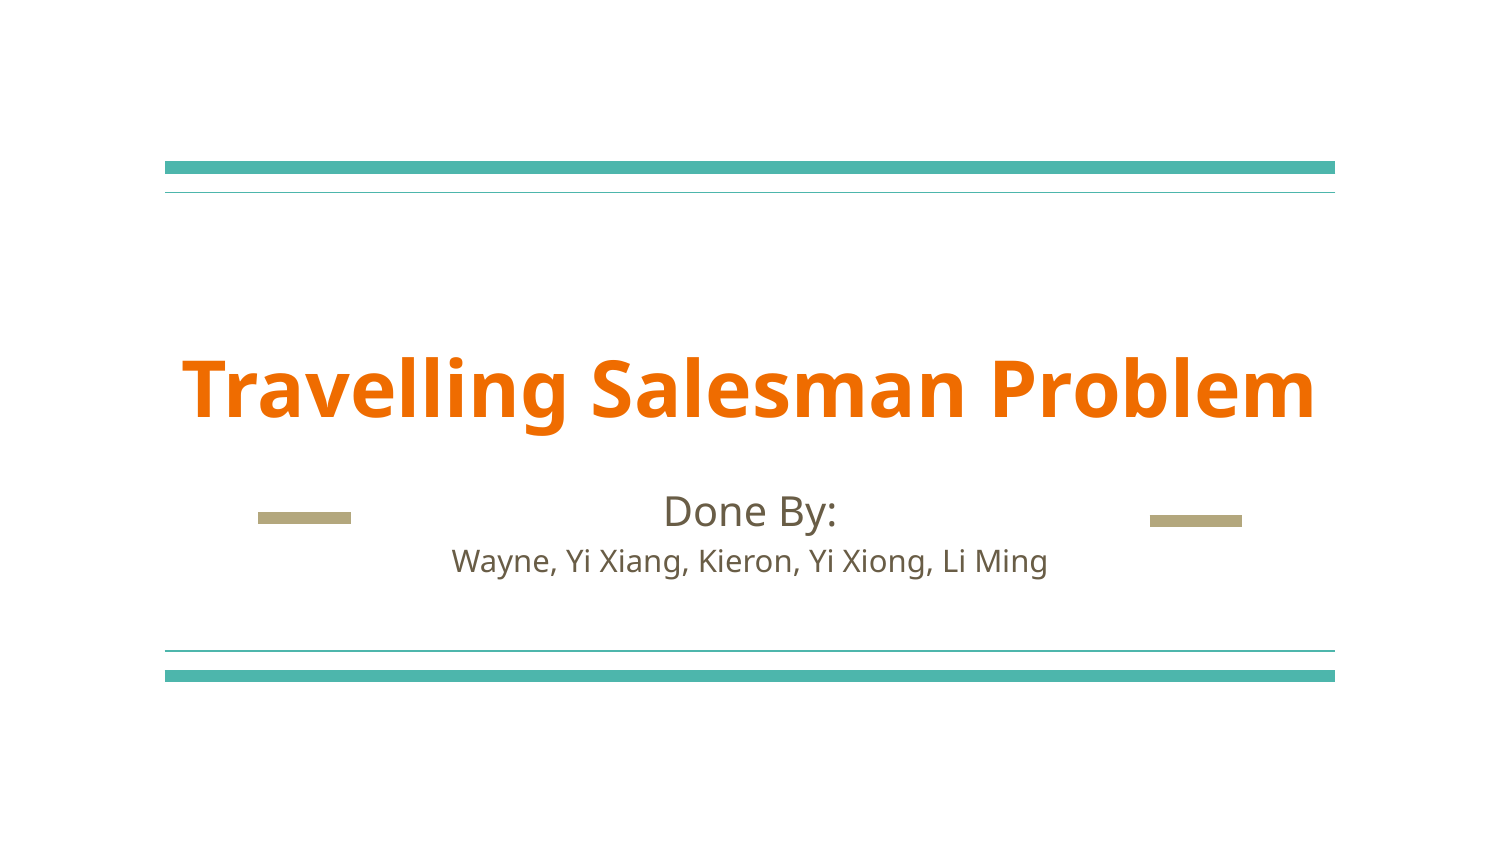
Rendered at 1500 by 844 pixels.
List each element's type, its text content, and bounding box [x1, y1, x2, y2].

title Travelling Salesman Problem [164, 287, 1336, 456]
subtitle Done By: Wayne, Yi Xiang, Kieron, Yi Xiong, Li Ming [350, 467, 1150, 598]
